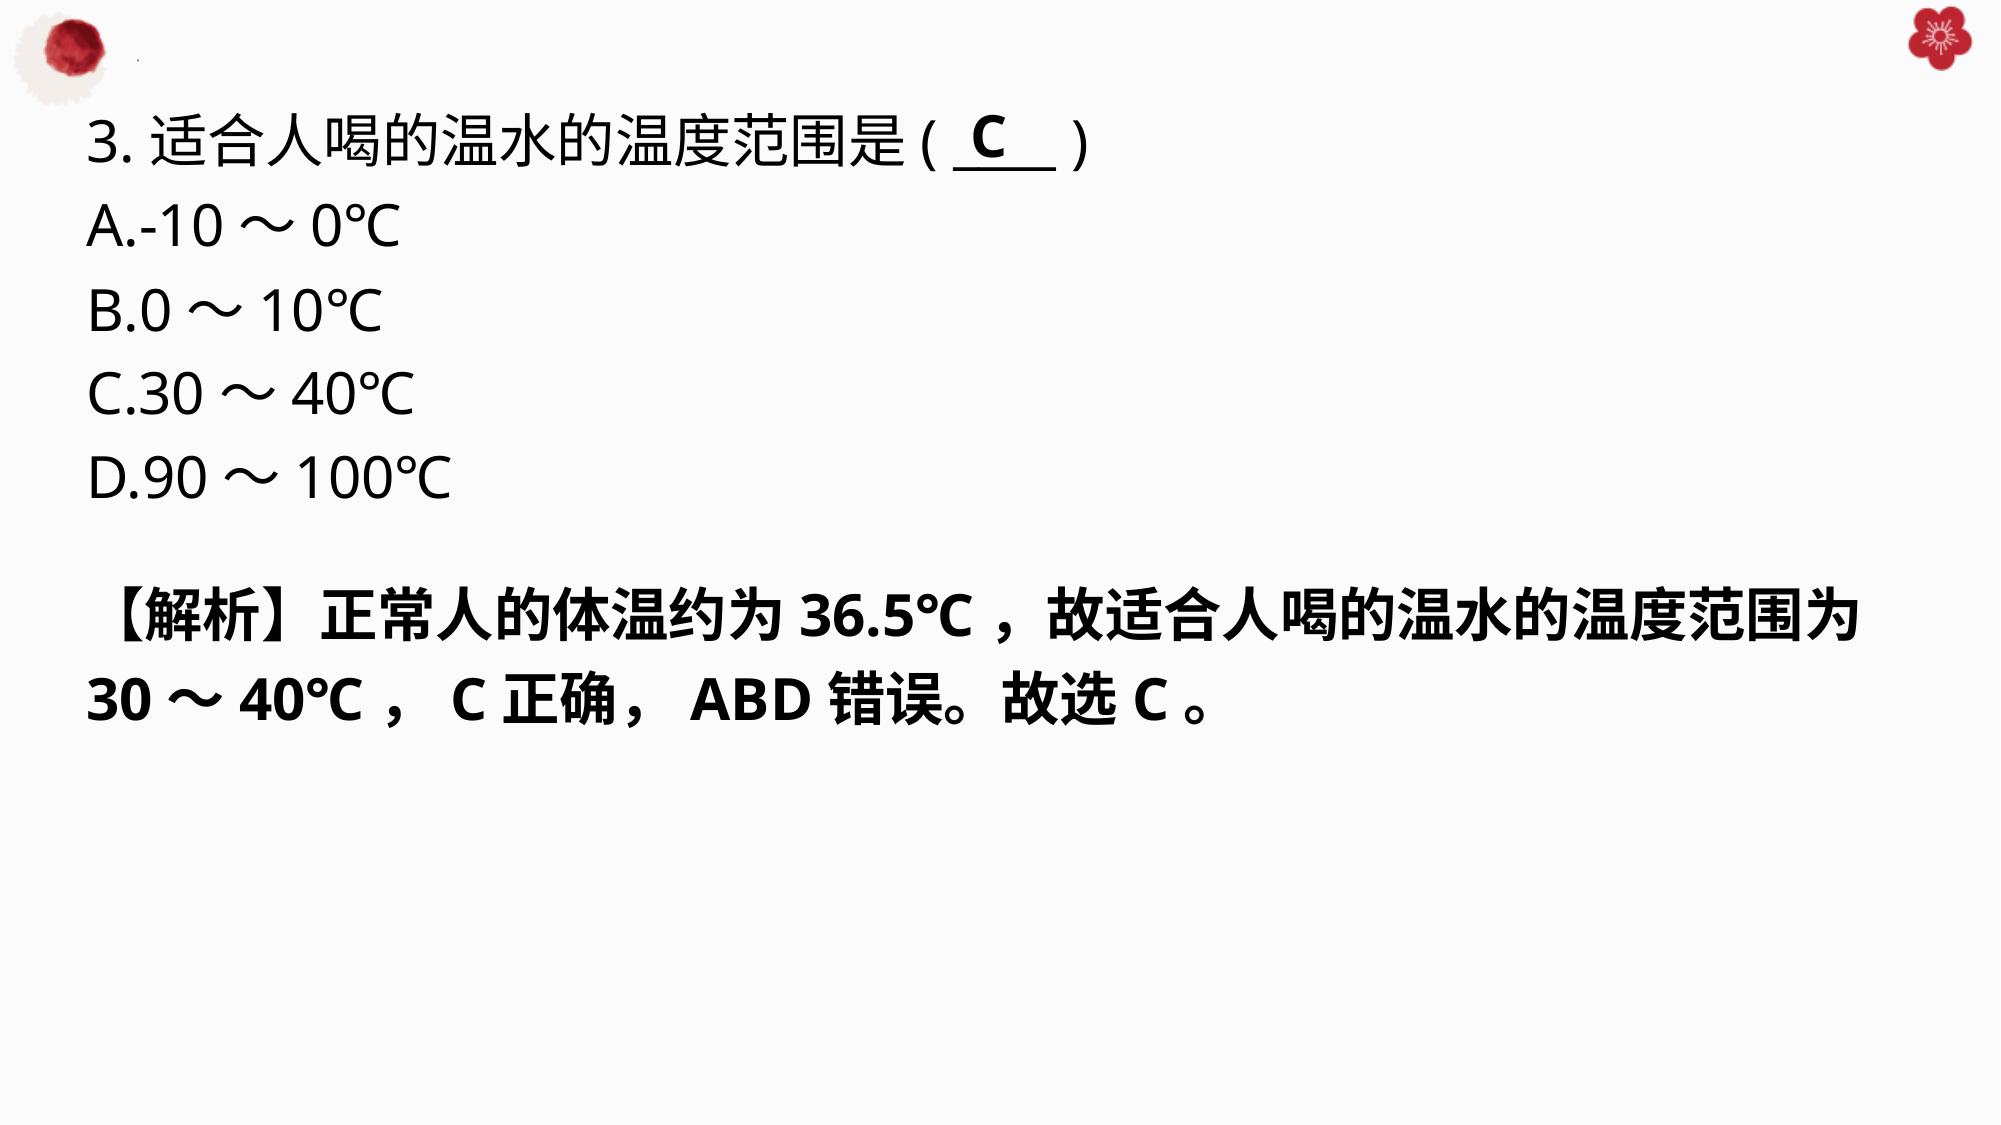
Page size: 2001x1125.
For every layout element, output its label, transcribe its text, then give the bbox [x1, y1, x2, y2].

picture [0, 0, 119, 119]
text_box 3.适合人喝的温水的温度范围是( ____ ) A.-10～0℃ B.0～10℃ C.30～40℃ D.90～100℃ [71, 83, 1932, 516]
text_box 【解析】正常人的体温约为36.5℃，故适合人喝的温水的温度范围为30～40℃，C正确，ABD错误。故选C。 [71, 557, 1932, 738]
text_box C [955, 78, 1023, 177]
picture [1881, 0, 2000, 79]
